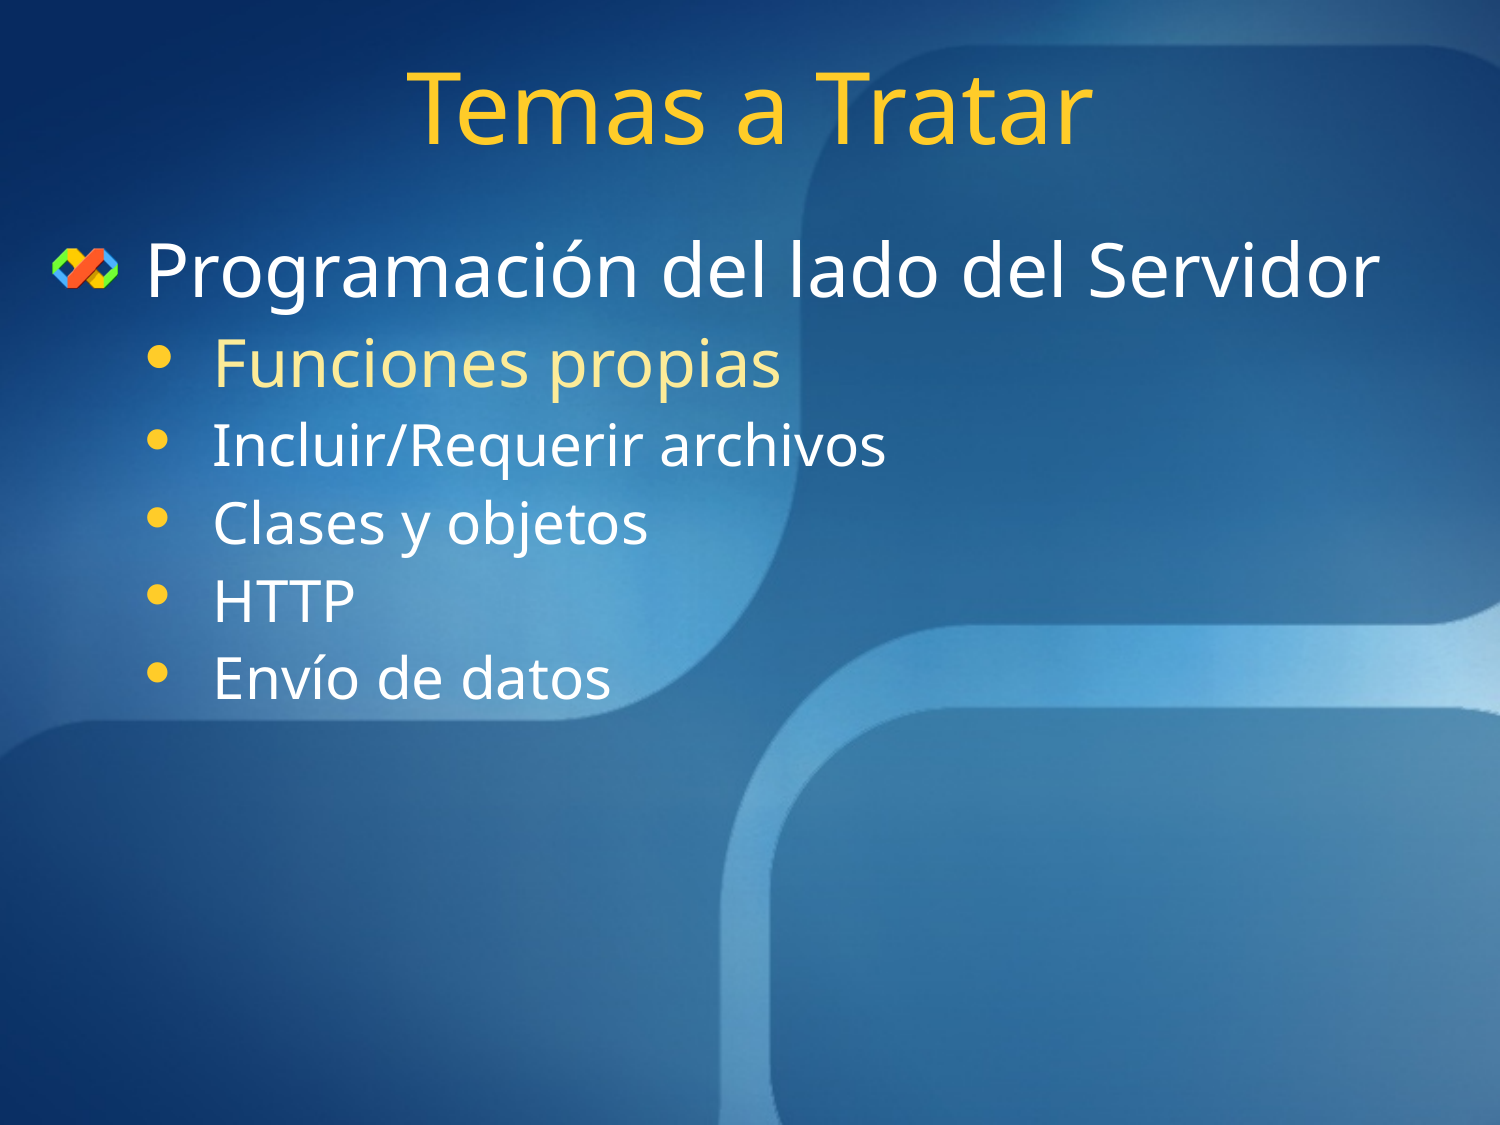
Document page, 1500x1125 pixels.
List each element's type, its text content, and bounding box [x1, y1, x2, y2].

picture [0, 0, 1500, 1125]
title Temas a Tratar [62, 50, 1440, 176]
list Programación del lado del Servidor Funciones propias Incluir/Requerir archivos Clases y objetos HTTP Envío de datos [37, 224, 1426, 741]
